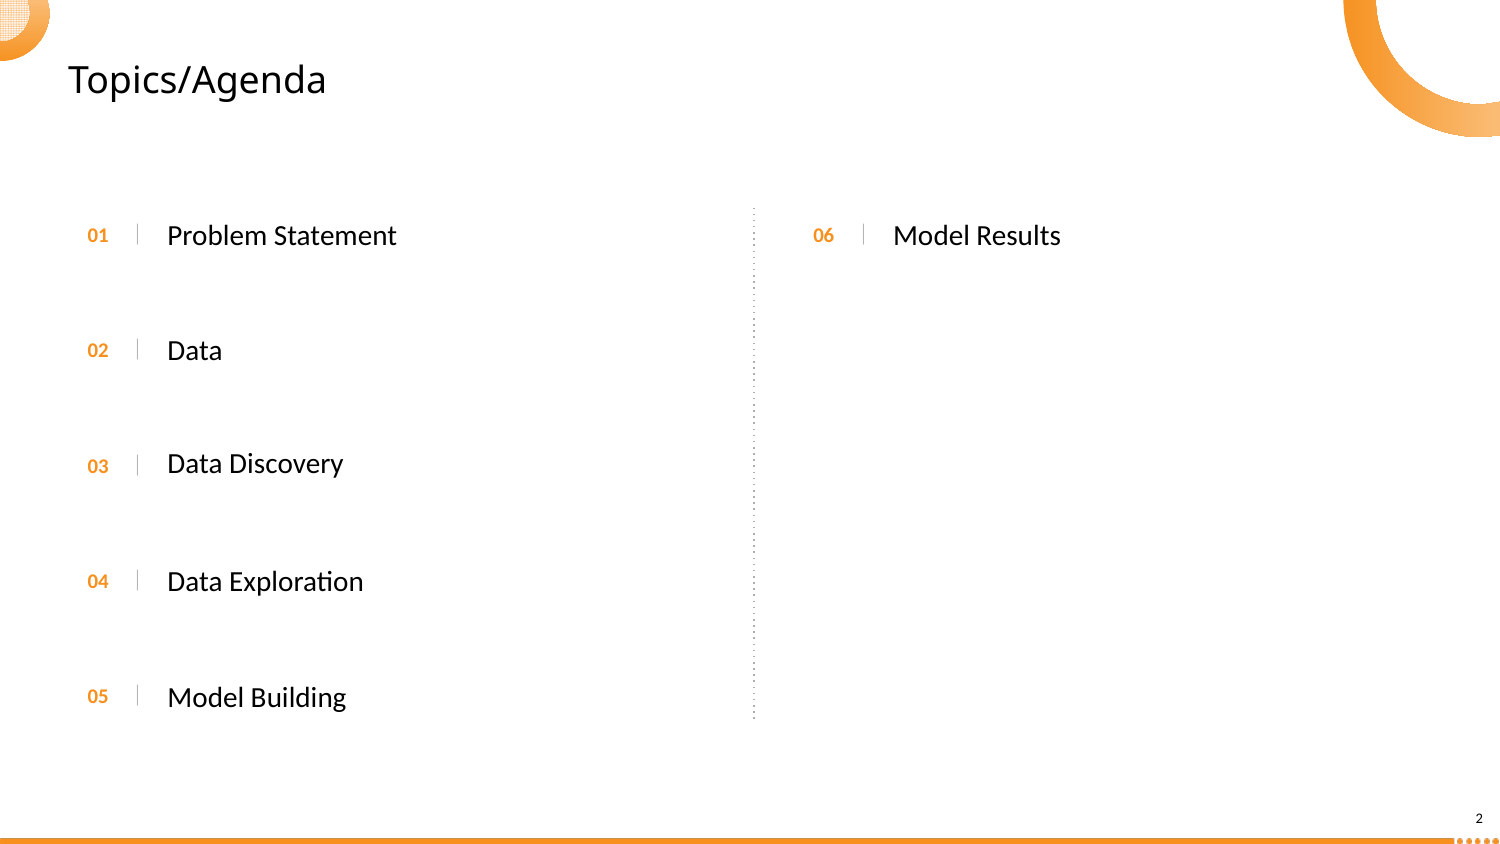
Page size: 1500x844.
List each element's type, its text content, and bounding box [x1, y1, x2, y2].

subtitle Model Results [893, 207, 1434, 260]
subtitle 01 [68, 207, 127, 260]
subtitle Model Building [167, 669, 708, 722]
subtitle 03 [68, 438, 127, 491]
subtitle ｜ [127, 207, 145, 260]
subtitle 05 [68, 669, 127, 722]
subtitle Data Exploration [167, 553, 708, 607]
picture [0, 837, 1500, 844]
subtitle 06 [793, 207, 853, 260]
subtitle 04 [68, 553, 127, 607]
subtitle Data Discovery [167, 438, 708, 486]
subtitle ｜ [127, 553, 145, 607]
subtitle ｜ [127, 669, 145, 722]
title Topics/Agenda [68, 61, 1329, 137]
subtitle Data [167, 322, 708, 376]
subtitle 02 [68, 322, 127, 376]
subtitle ｜ [127, 322, 145, 376]
subtitle ｜ [127, 438, 145, 491]
subtitle ｜ [853, 207, 871, 260]
subtitle Problem Statement [167, 207, 708, 260]
